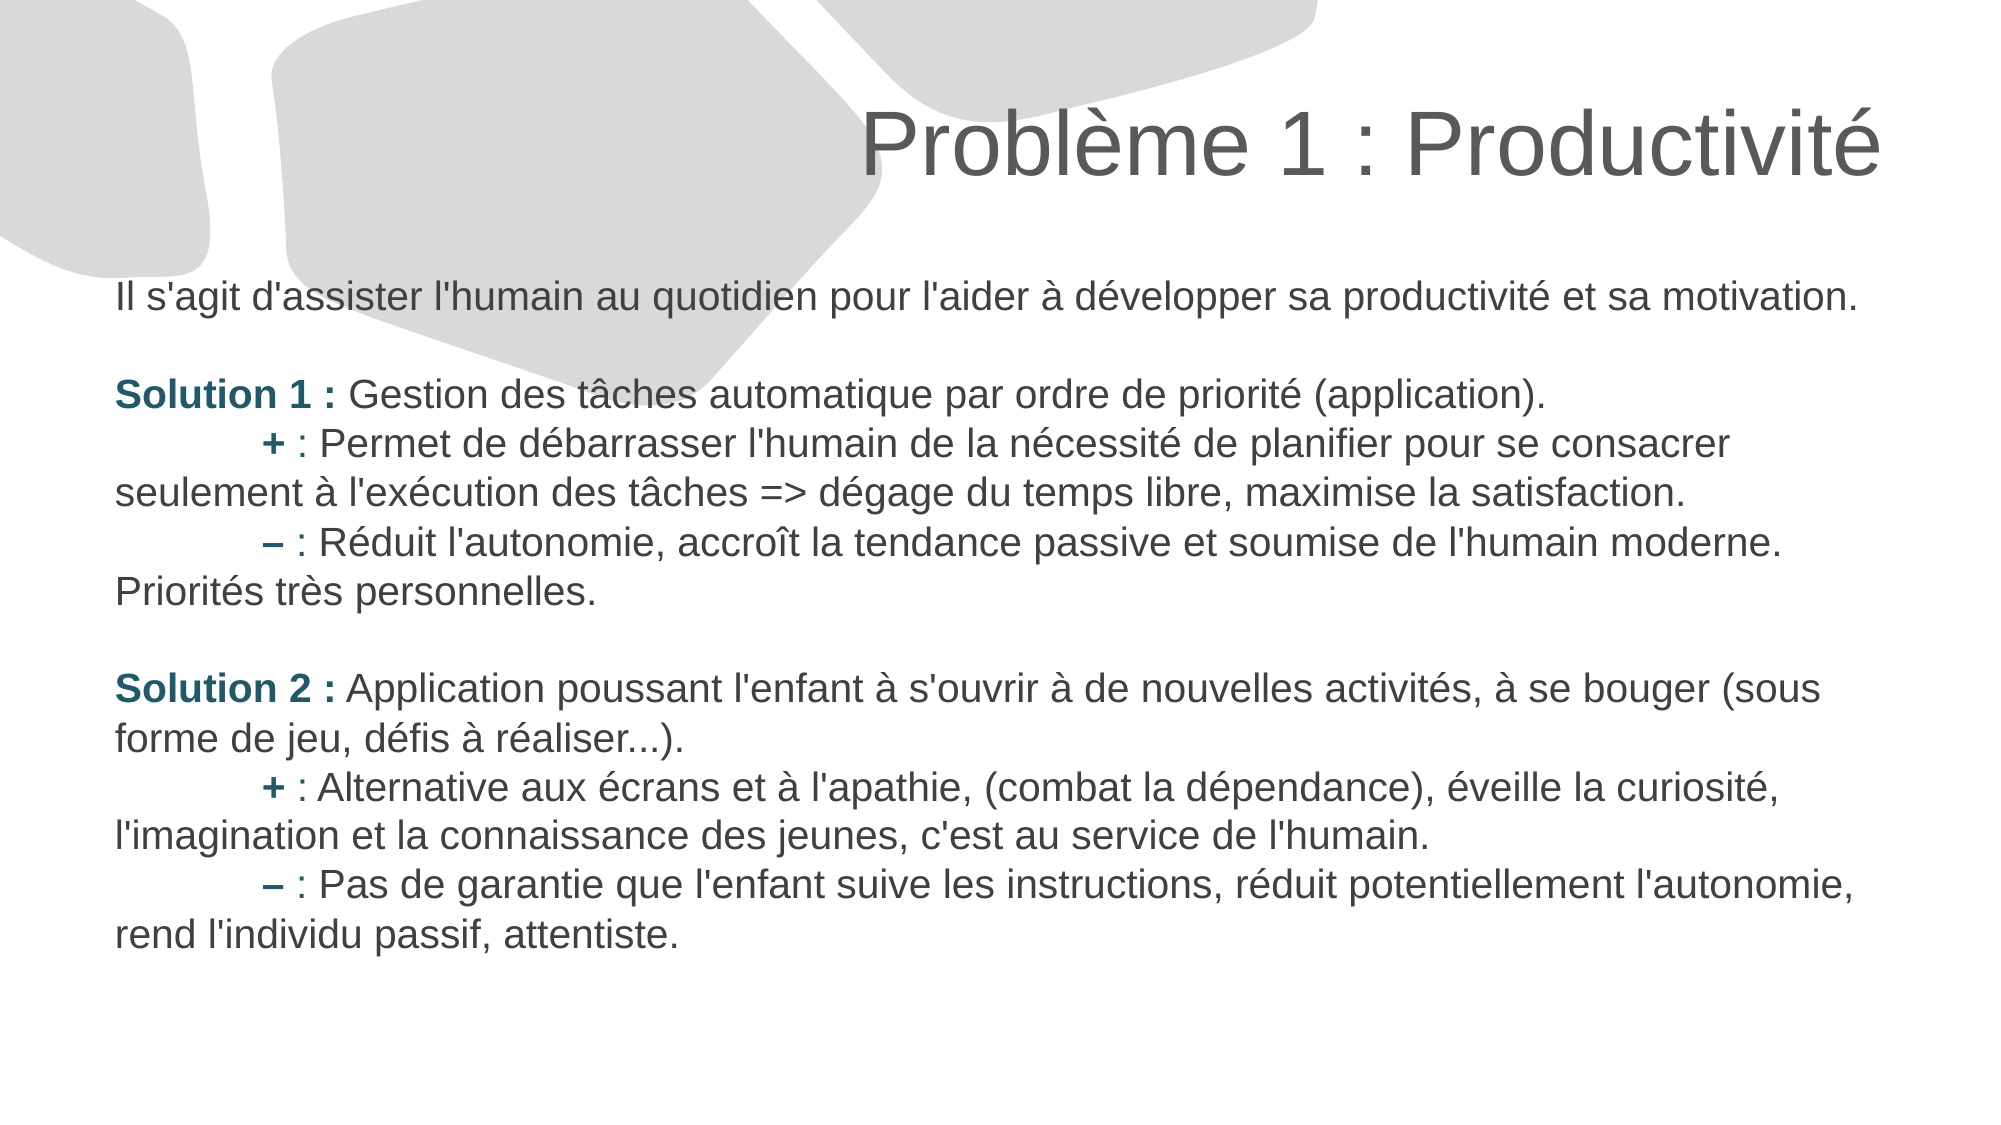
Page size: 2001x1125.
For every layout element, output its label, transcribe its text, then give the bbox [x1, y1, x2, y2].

title Problème 1 : Productivité [99, 45, 1900, 233]
list Il s'agit d'assister l'humain au quotidien pour l'aider à développer sa productivité et sa motivation. Solution 1 : Gestion des tâches automatique par ordre de priorité (application). + : Permet de débarrasser l'humain de la nécessité de planifier pour se consacrer seulement à l'exécution des tâches => dégage du temps libre, maximise la satisfaction. – : Réduit l'autonomie, accroît la tendance passive et soumise de l'humain moderne. Priorités très personnelles. Solution 2 : Application poussant l'enfant à s'ouvrir à de nouvelles activités, à se bouger (sous forme de jeu, défis à réaliser...). + : Alternative aux écrans et à l'apathie, (combat la dépendance), éveille la curiosité, l'imagination et la connaissance des jeunes, c'est au service de l'humain. – : Pas de garantie que l'enfant suive les instructions, réduit potentiellement l'autonomie, rend l'individu passif, attentiste. [99, 262, 1900, 1005]
